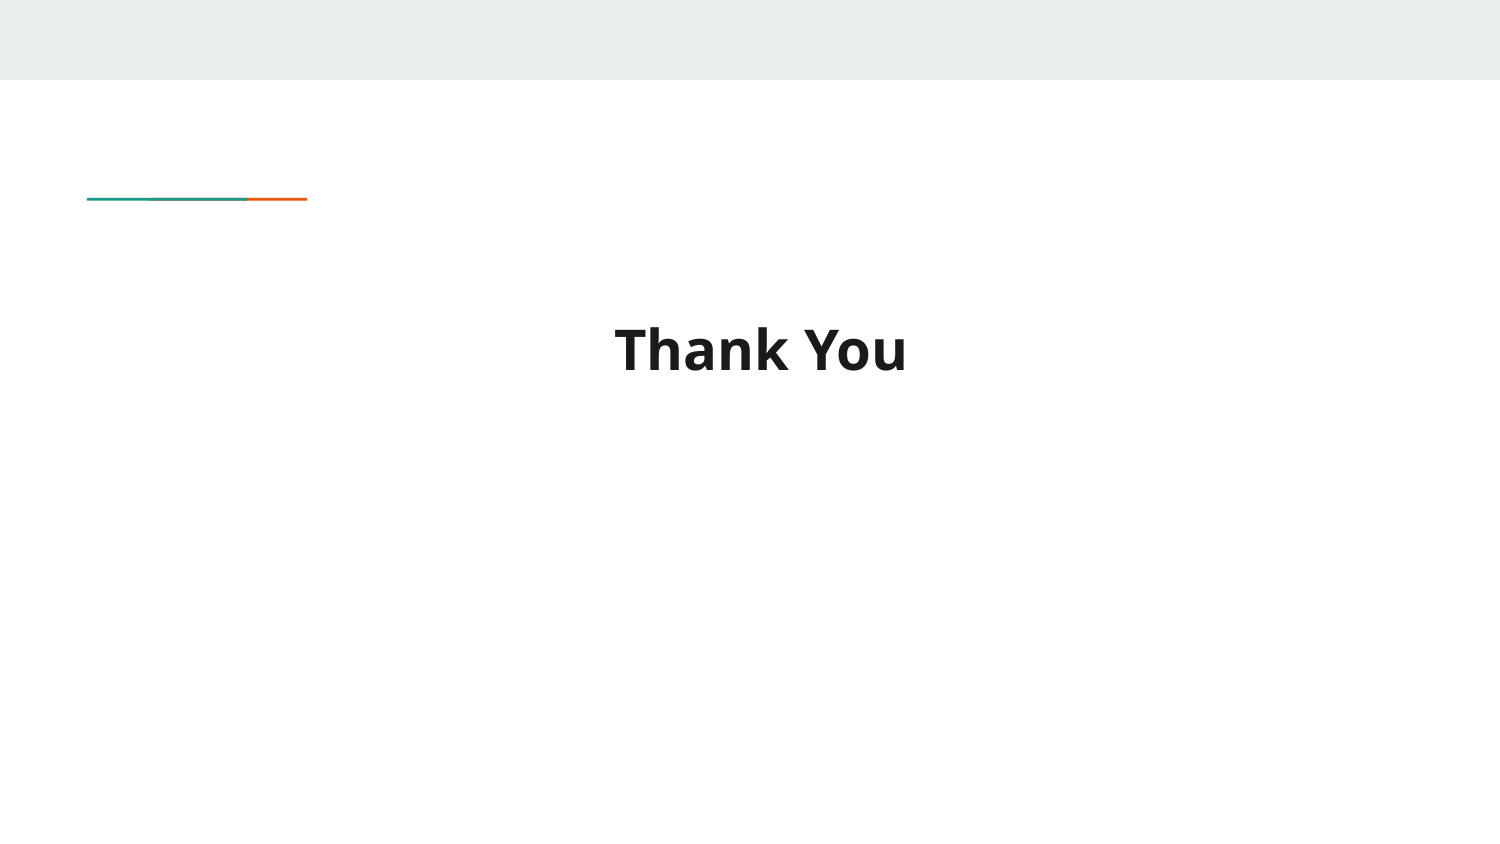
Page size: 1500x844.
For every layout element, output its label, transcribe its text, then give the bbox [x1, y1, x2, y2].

title Thank You [599, 295, 930, 473]
